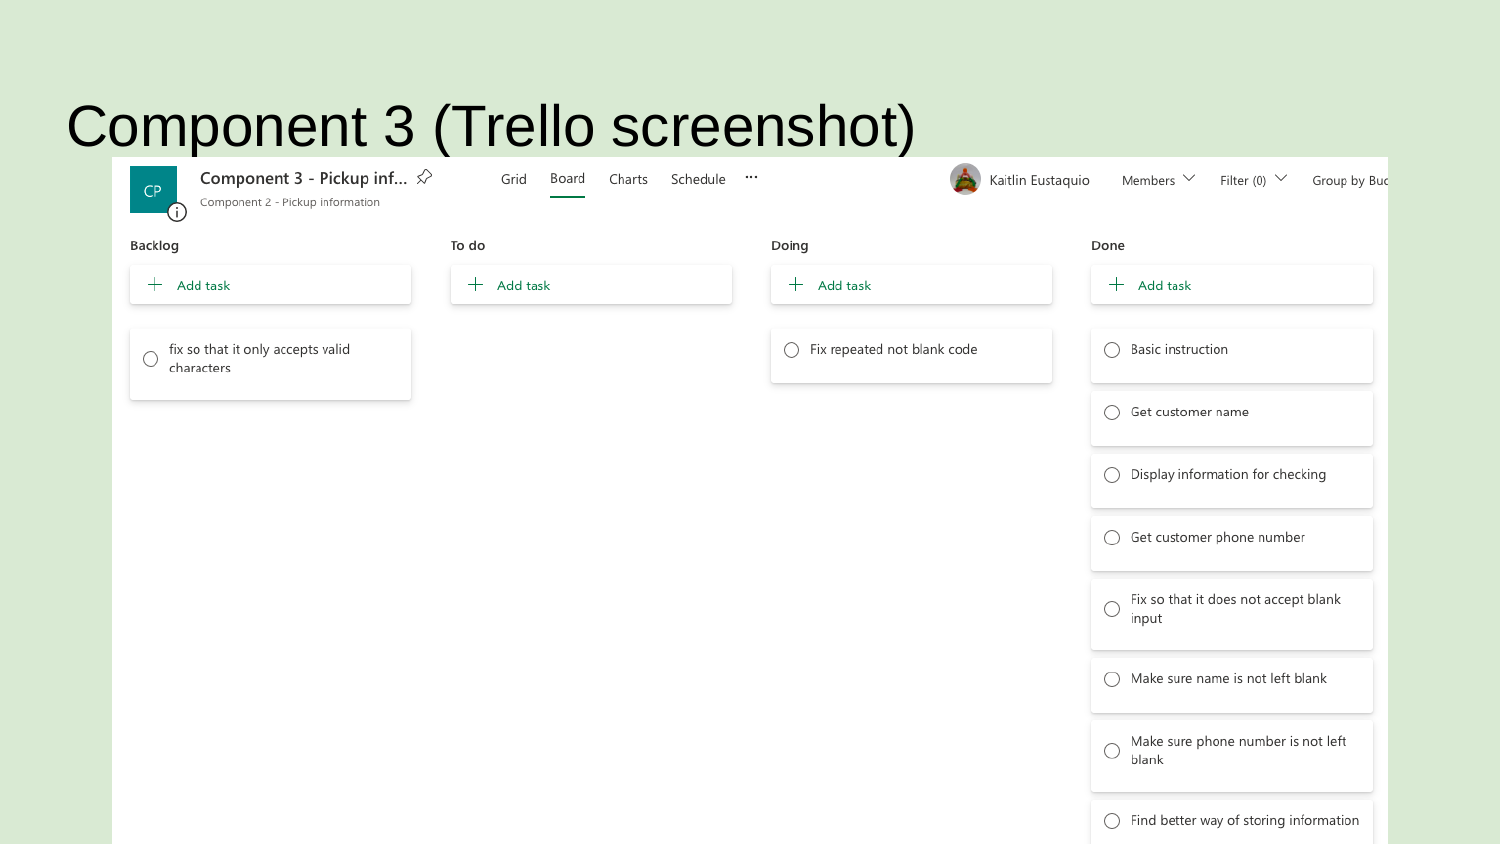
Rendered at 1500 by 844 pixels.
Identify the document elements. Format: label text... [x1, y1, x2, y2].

title Component 3 (Trello screenshot) [51, 72, 1449, 167]
picture [112, 157, 1388, 844]
